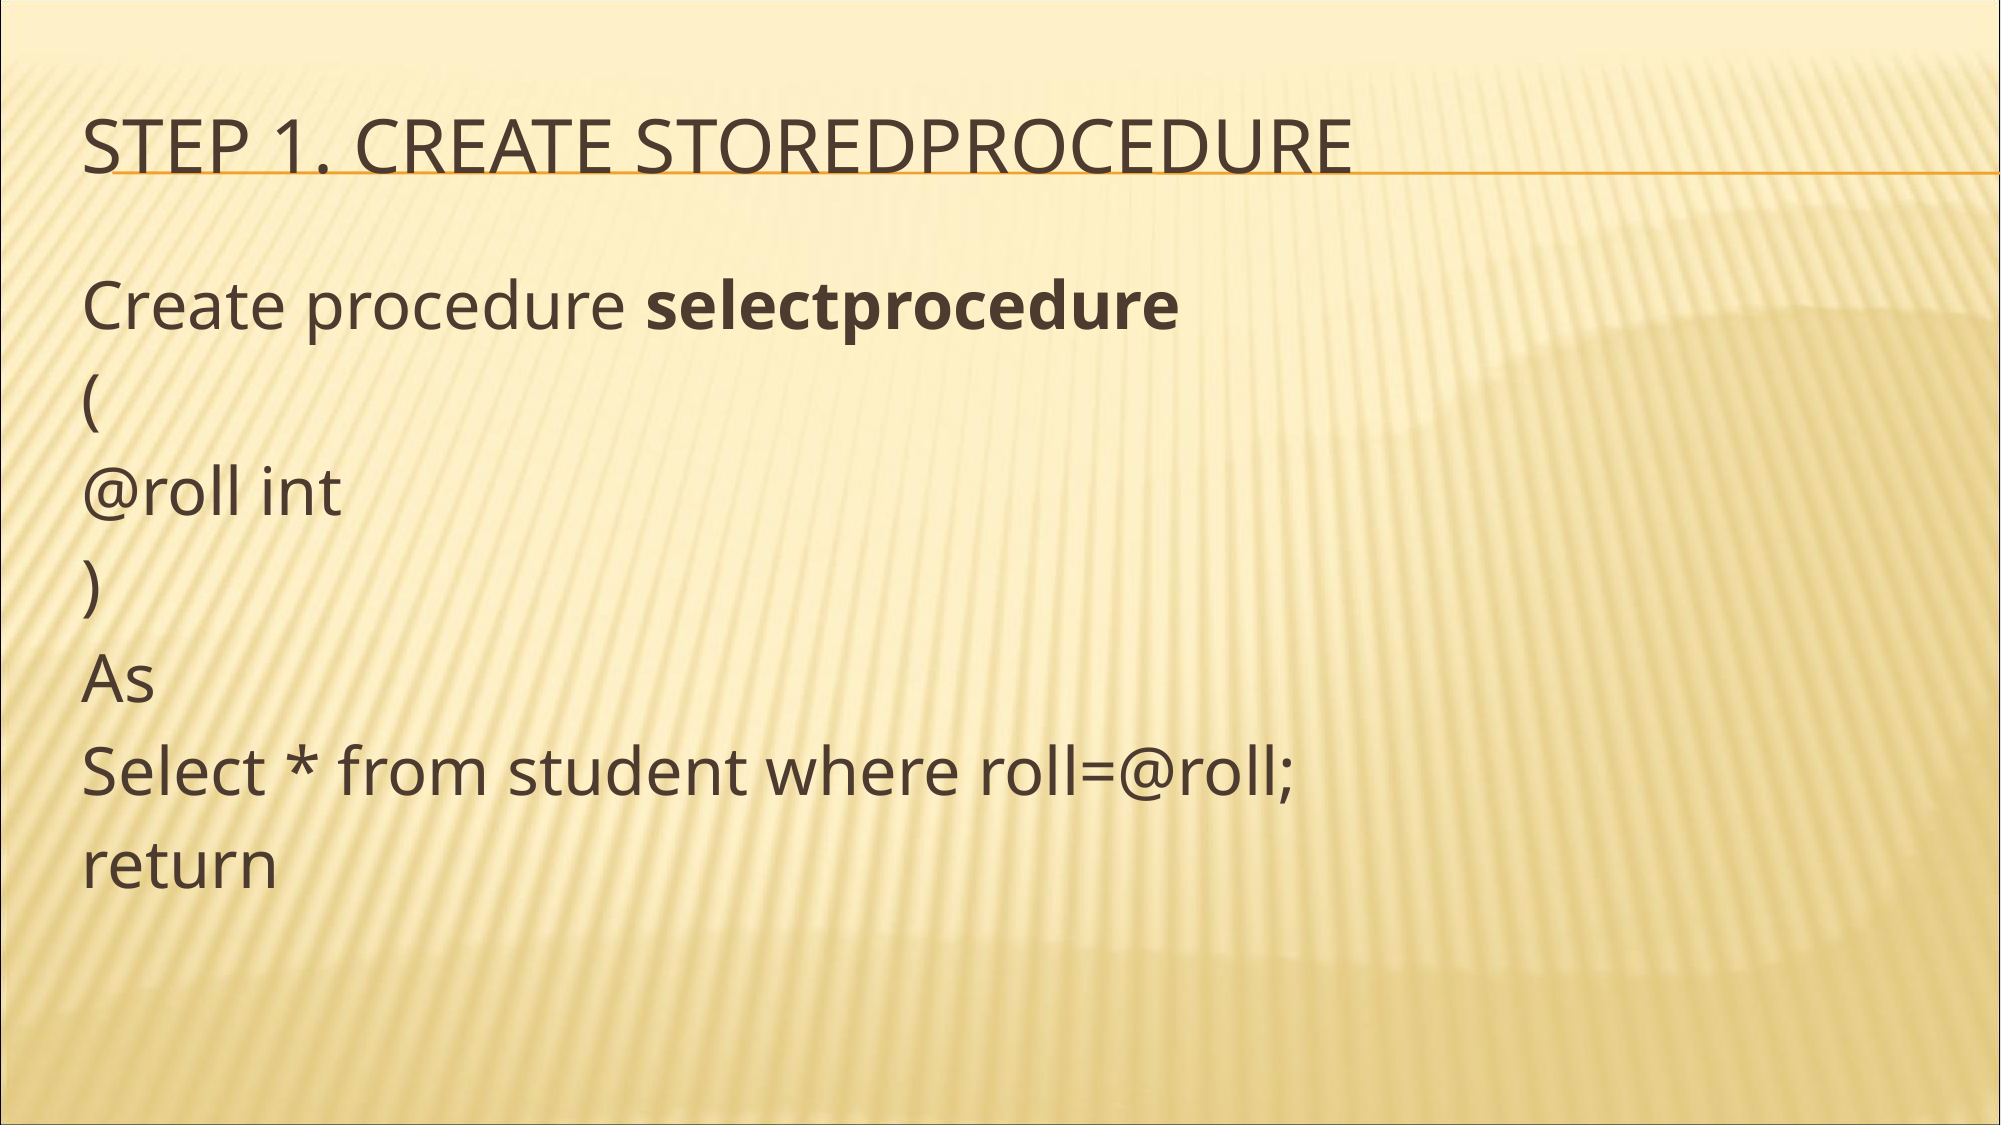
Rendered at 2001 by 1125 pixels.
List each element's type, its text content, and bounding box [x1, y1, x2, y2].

picture [0, 0, 2001, 1125]
title Step 1. Create storedprocedure [66, 75, 1967, 213]
list Create procedure selectprocedure ( @roll int ) As Select * from student where roll=@roll; return [66, 254, 1967, 998]
